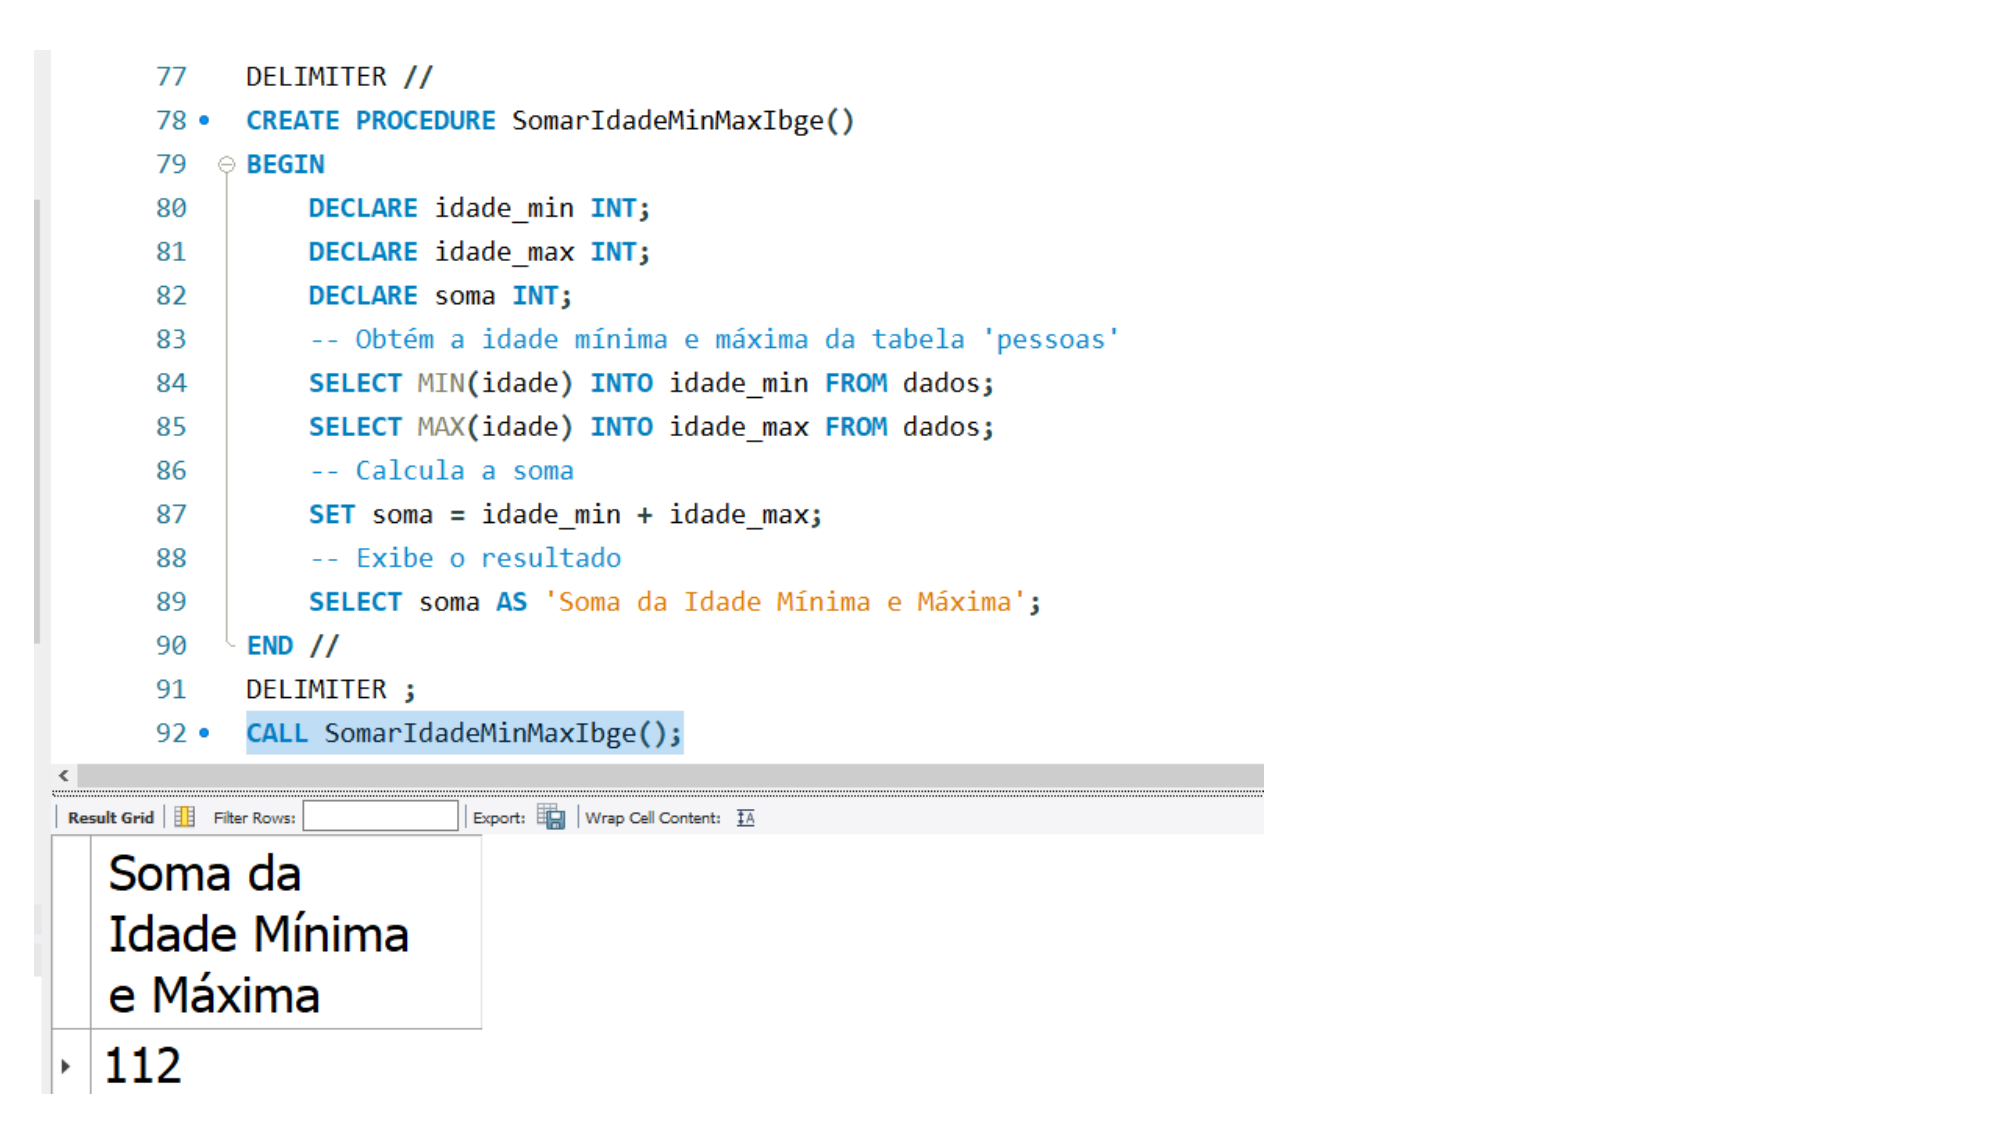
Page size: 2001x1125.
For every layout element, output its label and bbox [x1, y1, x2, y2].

picture [34, 50, 1264, 1094]
